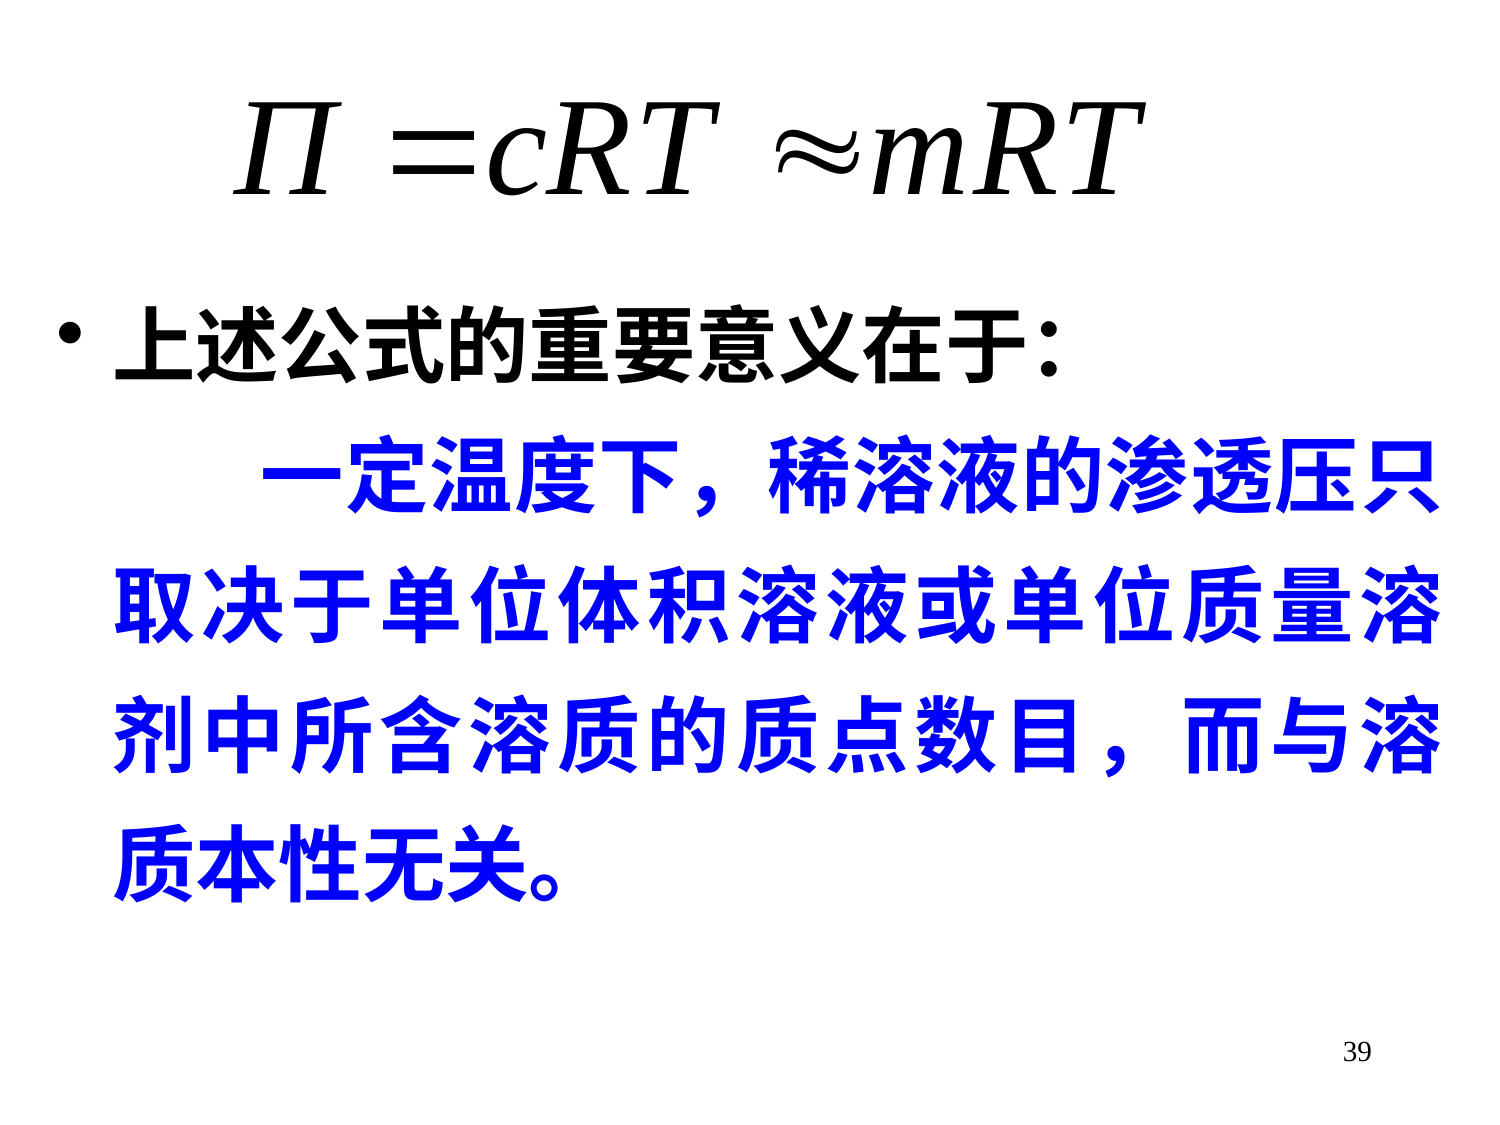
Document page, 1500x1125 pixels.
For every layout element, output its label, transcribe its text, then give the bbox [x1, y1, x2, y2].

slide_number 39 [1074, 1025, 1388, 1100]
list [206, 66, 1175, 230]
list 上述公式的重要意义在于： 一定温度下，稀溶液的渗透压只取决于单位体积溶液或单位质量溶剂中所含溶质的质点数目，而与溶质本性无关。 [41, 255, 1459, 988]
